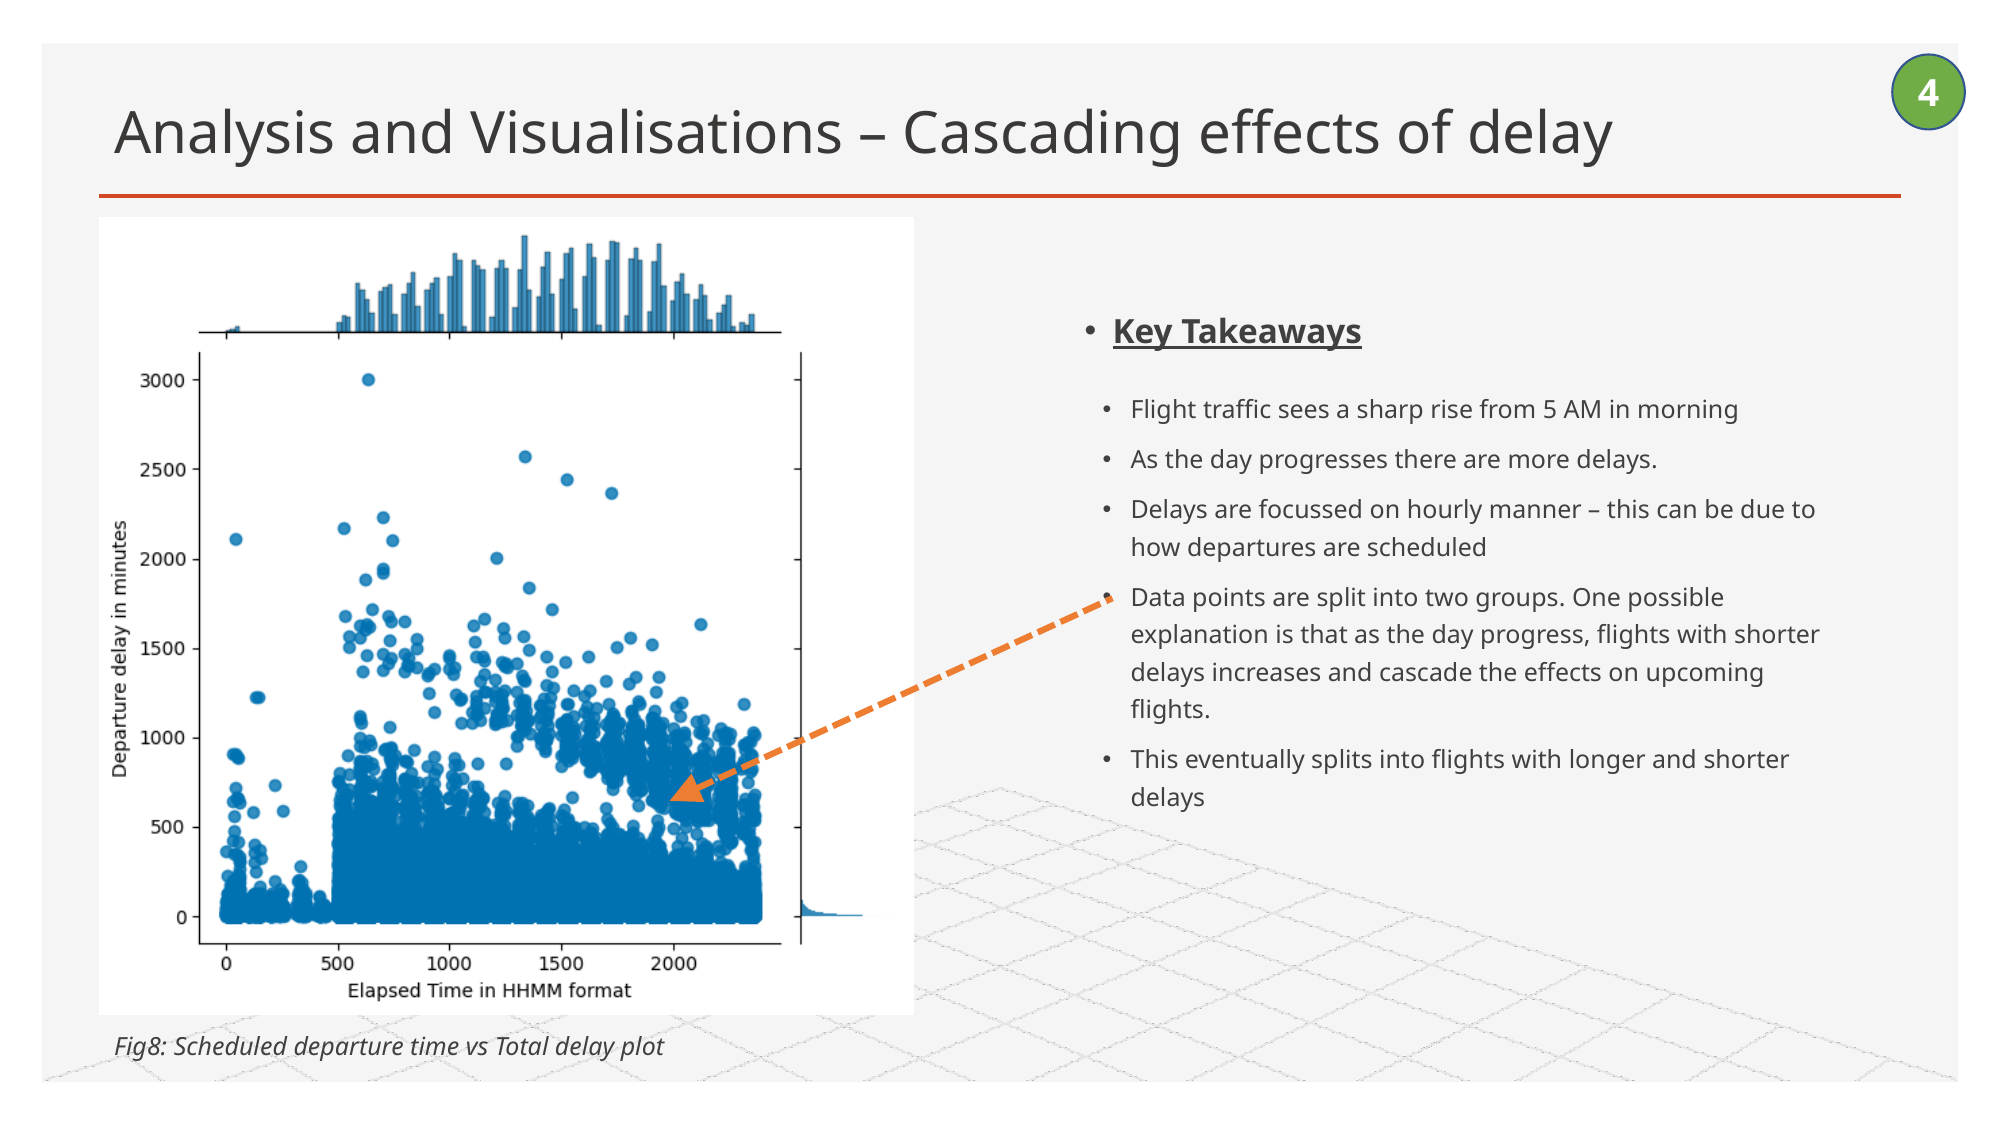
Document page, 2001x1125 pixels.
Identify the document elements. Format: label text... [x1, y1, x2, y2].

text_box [669, 598, 1113, 801]
text_box Key Takeaways [1069, 305, 1861, 379]
text_box 4 [1891, 53, 1966, 131]
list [99, 217, 914, 1015]
text_box Fig8: Scheduled departure time vs Total delay plot [99, 1014, 960, 1065]
text_box Flight traffic sees a sharp rise from 5 AM in morning As the day progresses there are more delays. Delays are focussed on hourly manner – this can be due to how departures are scheduled Data points are split into two groups. One possible explanation is that as the day progress, flights with shorter delays increases and cascade the effects on upcoming flights. This eventually splits into flights with longer and shorter delays [1087, 378, 1861, 947]
picture [44, 787, 1956, 1081]
title Analysis and Visualisations – Cascading effects of delay [99, 73, 1901, 197]
